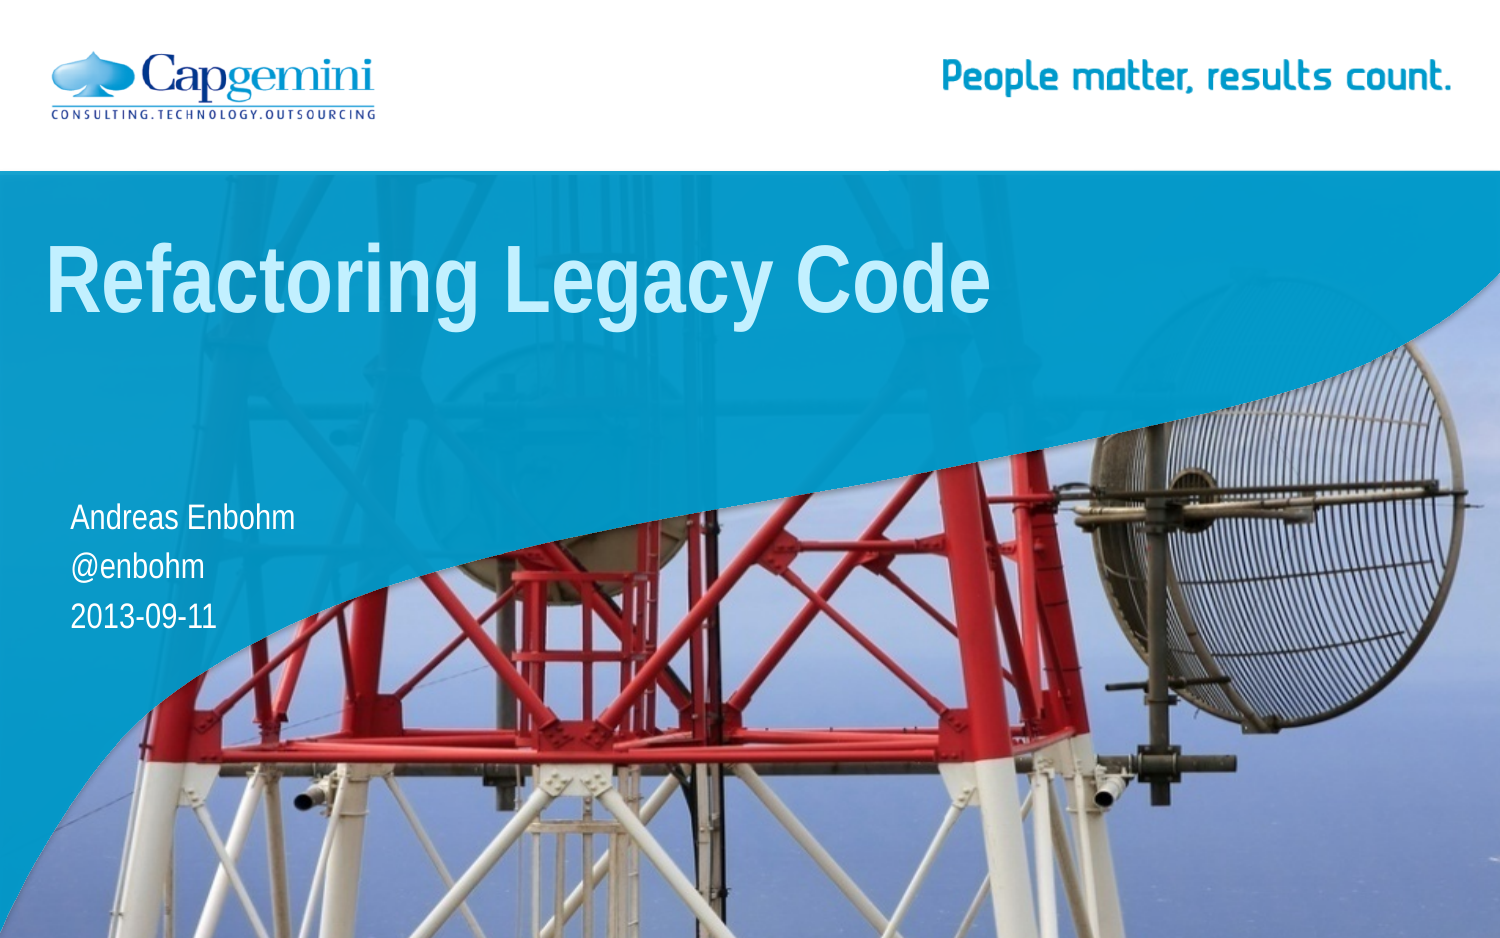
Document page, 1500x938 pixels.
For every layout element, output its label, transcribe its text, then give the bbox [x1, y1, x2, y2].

title Refactoring Legacy Code [0, 169, 1500, 377]
picture [121, 604, 133, 617]
picture [147, 604, 159, 628]
picture [121, 618, 133, 628]
picture [163, 604, 175, 624]
picture [0, 377, 1500, 938]
picture [204, 604, 215, 627]
picture [72, 616, 84, 627]
picture [90, 608, 101, 628]
picture [190, 604, 201, 627]
picture [88, 604, 99, 623]
picture [73, 604, 84, 615]
picture [106, 604, 117, 627]
picture [49, 50, 377, 120]
subtitle Andreas Enbohm @enbohm 2013-09-11 [24, 468, 827, 578]
picture [933, 51, 1461, 101]
